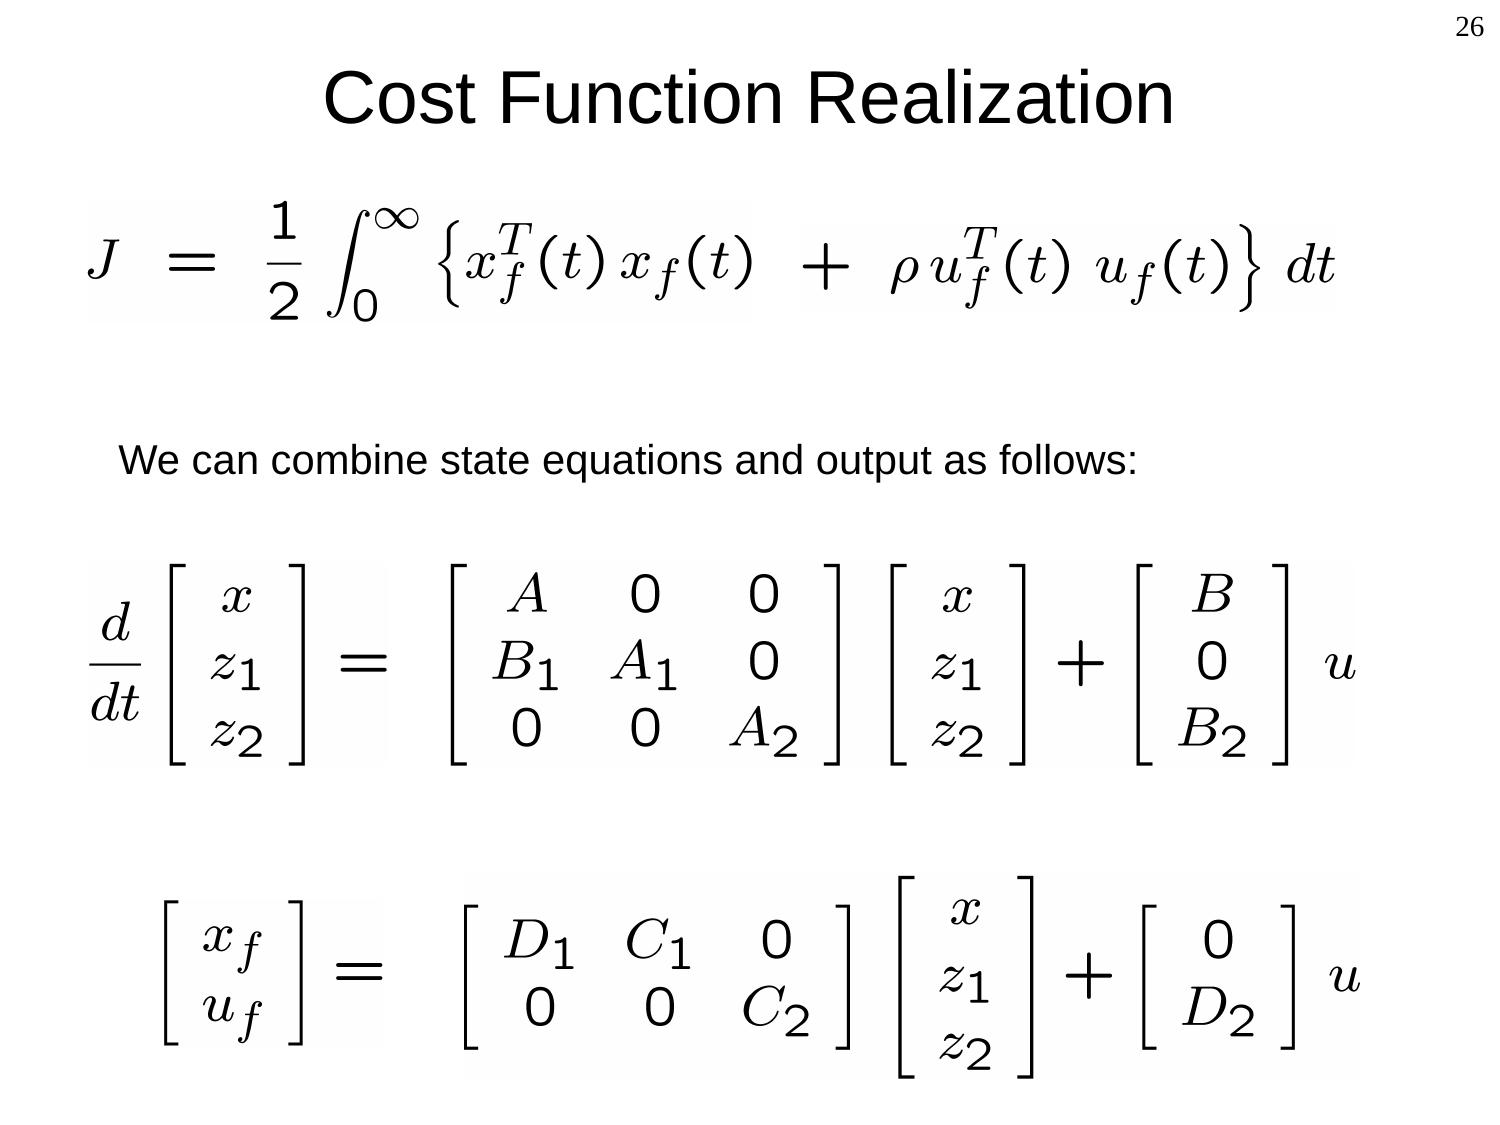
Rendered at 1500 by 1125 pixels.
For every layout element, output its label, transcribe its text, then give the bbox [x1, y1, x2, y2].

slide_number 26 [1388, 0, 1500, 76]
picture [162, 899, 384, 1049]
picture [449, 562, 1357, 767]
text_box [103, 350, 1397, 475]
text_box We can combine state equations and output as follows: [103, 425, 1154, 490]
picture [799, 224, 1336, 312]
title Cost Function Realization [112, 0, 1388, 188]
picture [87, 199, 754, 323]
picture [87, 562, 389, 767]
picture [462, 874, 1361, 1079]
